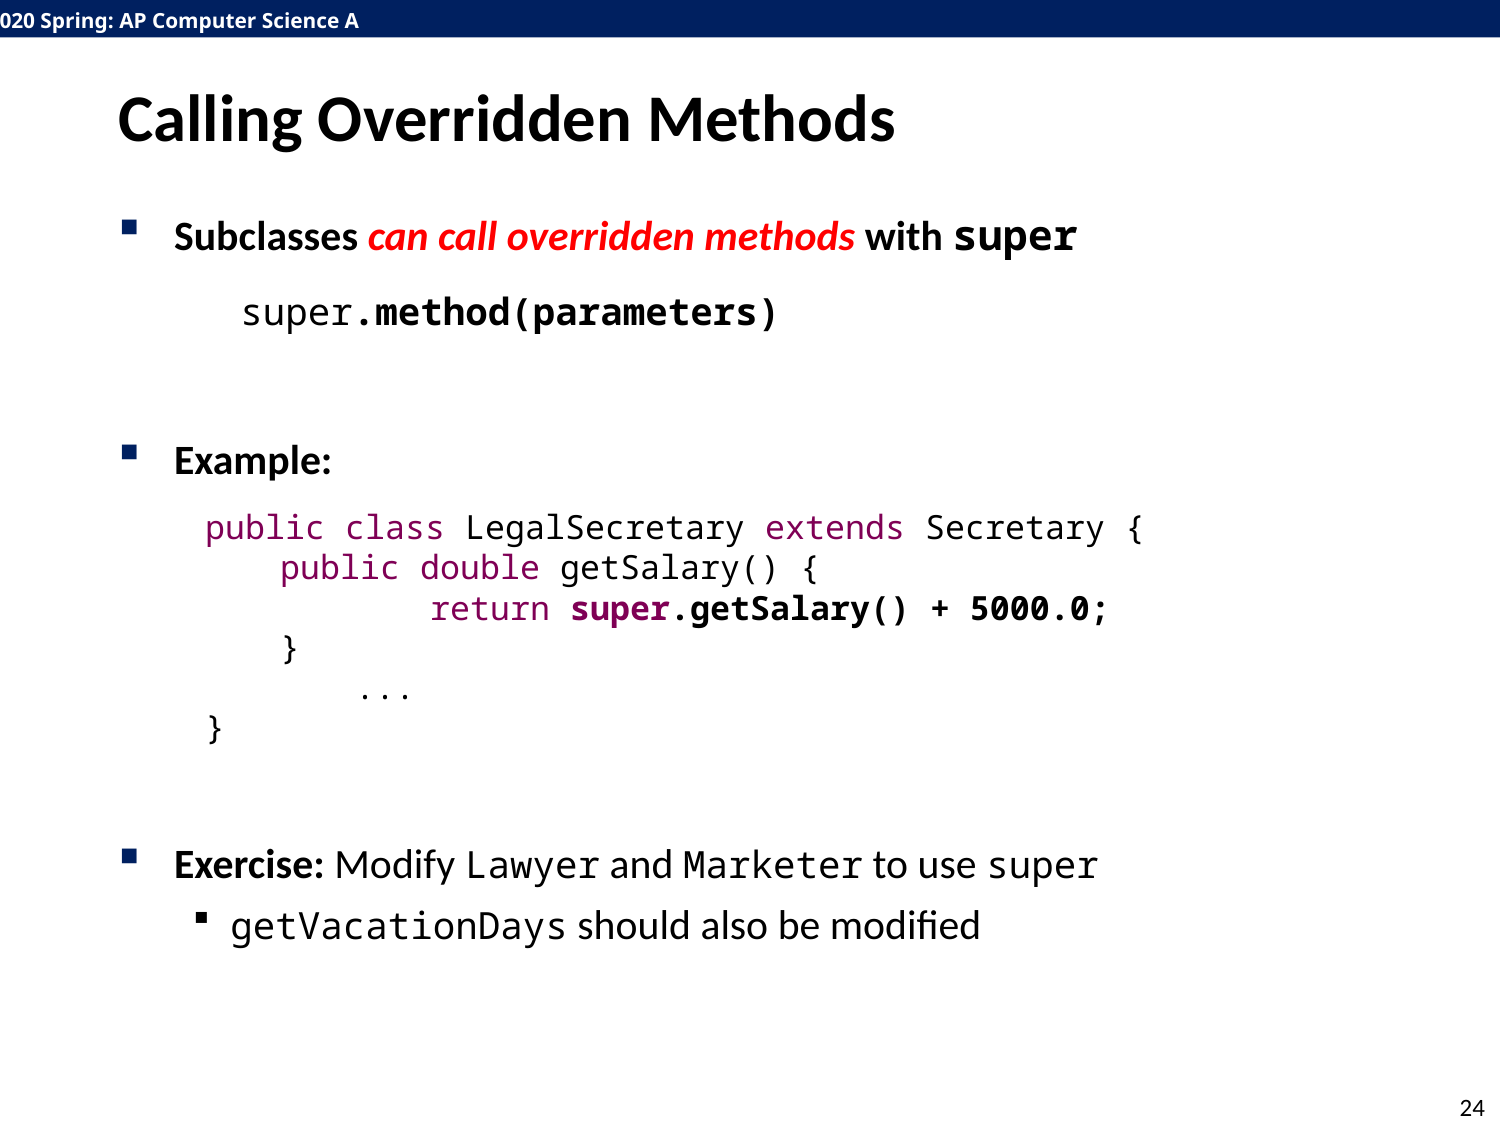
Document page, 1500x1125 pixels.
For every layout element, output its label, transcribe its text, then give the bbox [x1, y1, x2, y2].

slide_number 24 [1405, 1087, 1500, 1125]
title Calling Overridden Methods [103, 59, 1397, 170]
text_box public class LegalSecretary extends Secretary { public double getSalary() { return super.getSalary() + 5000.0; } ... } [190, 499, 1213, 754]
text_box super.method(parameters) [225, 280, 928, 341]
list Subclasses can call overridden methods with super Example: Exercise: Modify Lawyer and Marketer to use super getVacationDays should also be modified [103, 191, 1397, 1066]
